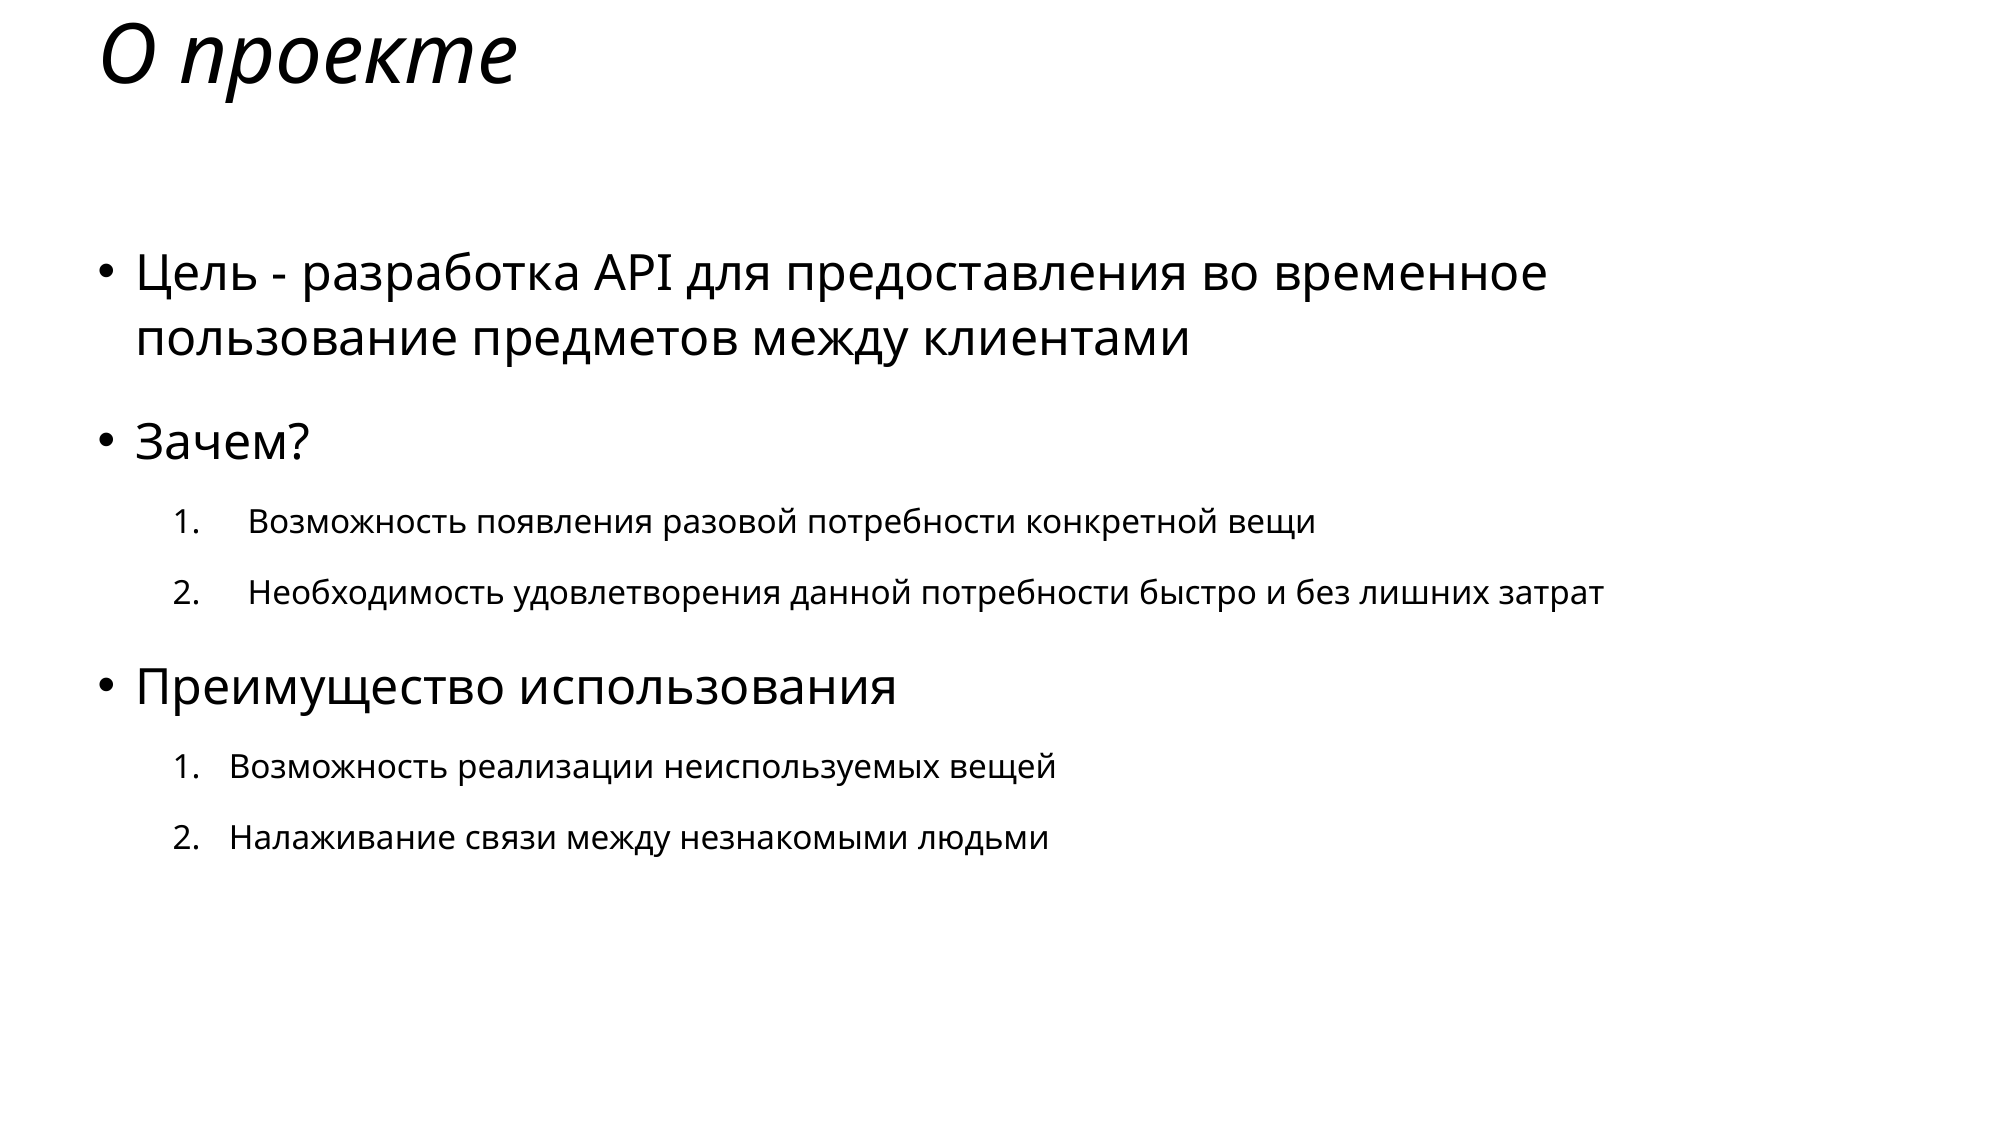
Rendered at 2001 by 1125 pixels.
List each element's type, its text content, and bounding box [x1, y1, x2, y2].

list Цель - разработка API для предоставления во временное пользование предметов между клиентами Зачем? Возможность появления разовой потребности конкретной вещи Необходимость удовлетворения данной потребности быстро и без лишних затрат Преимущество использования Возможность реализации неиспользуемых вещей Налаживание связи между незнакомыми людьми [97, 233, 1781, 1125]
title О проекте [97, 0, 2000, 144]
